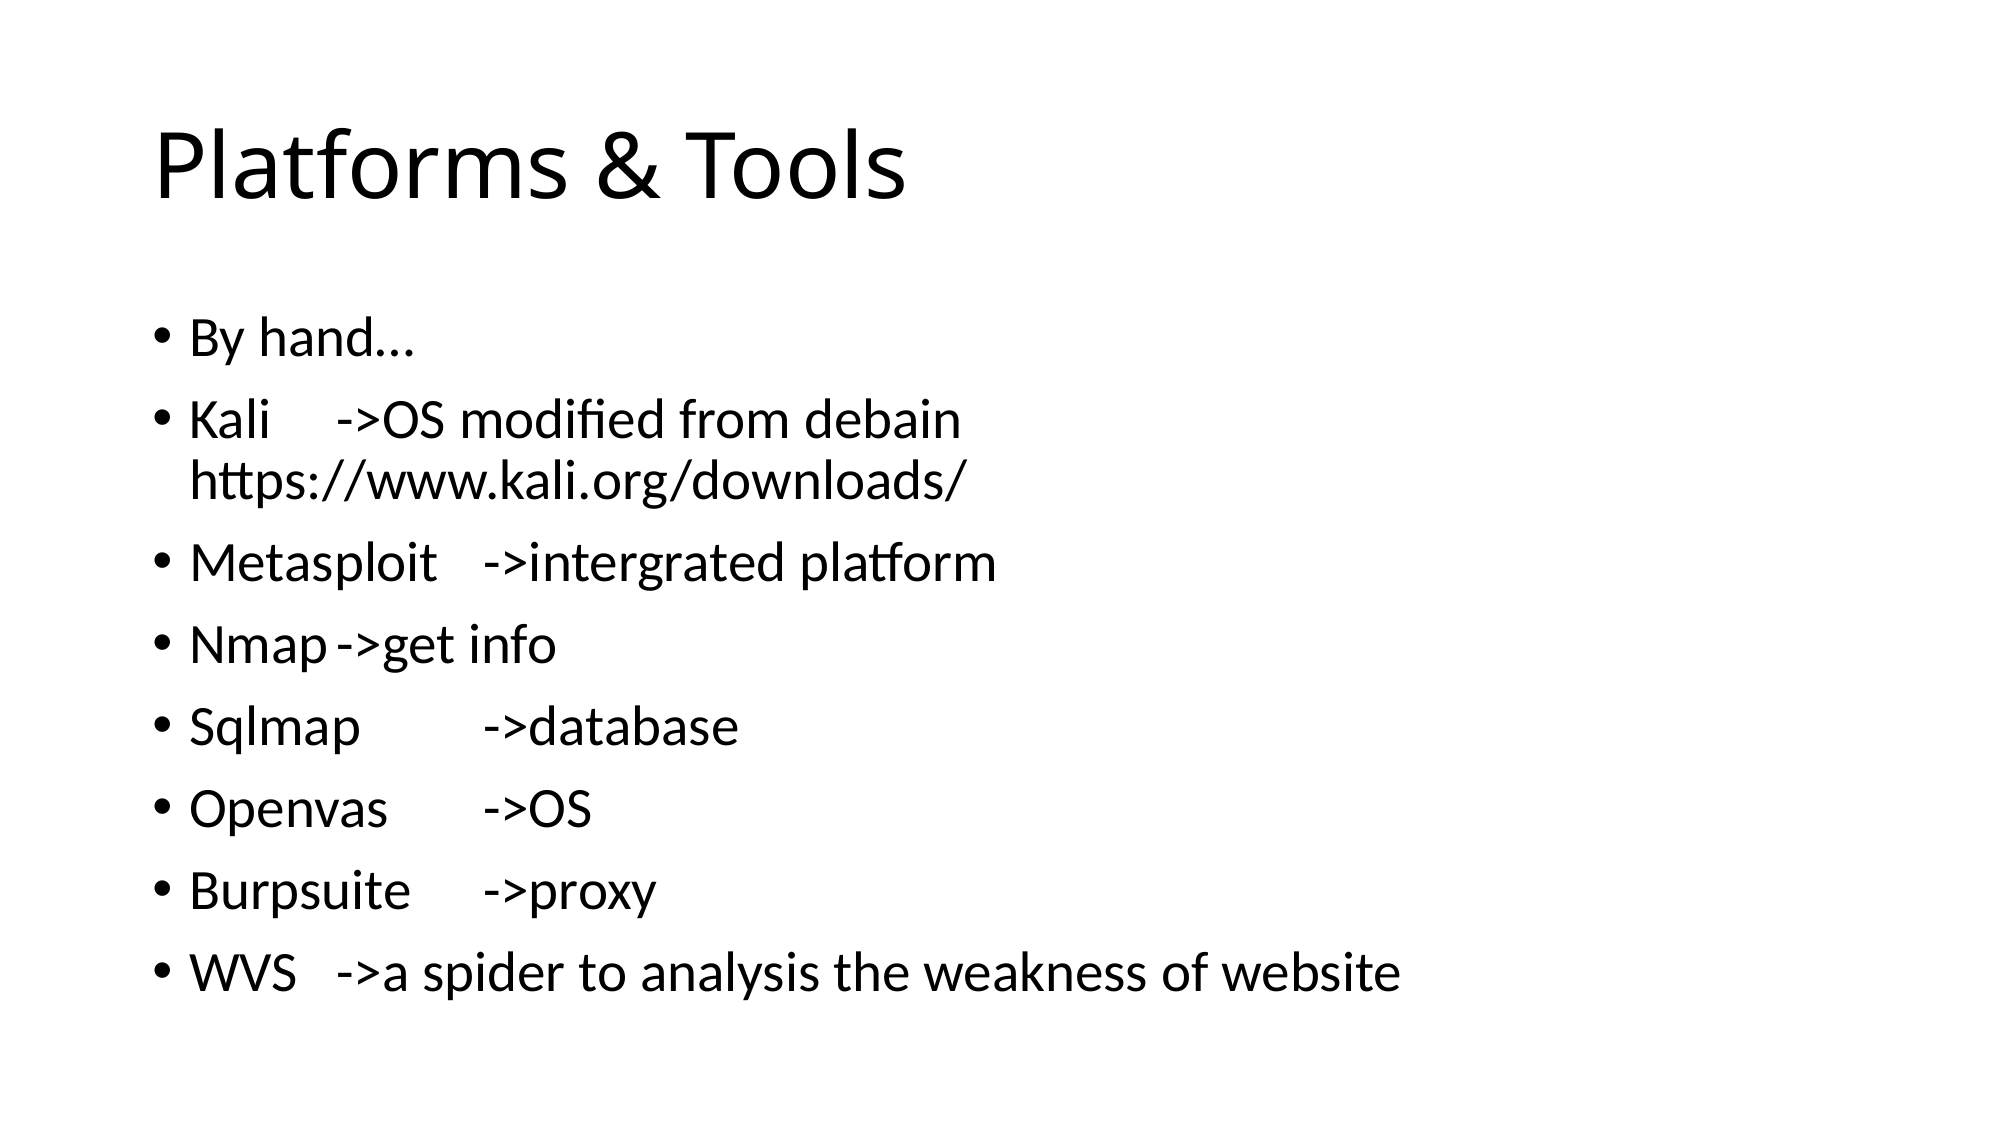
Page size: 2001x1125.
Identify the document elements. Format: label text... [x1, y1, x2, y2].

list By hand… Kali ->OS modified from debain https://www.kali.org/downloads/ Metasploit ->intergrated platform Nmap ->get info Sqlmap ->database Openvas ->OS Burpsuite ->proxy WVS ->a spider to analysis the weakness of website [137, 299, 1863, 1014]
title Platforms & Tools [137, 59, 1863, 278]
